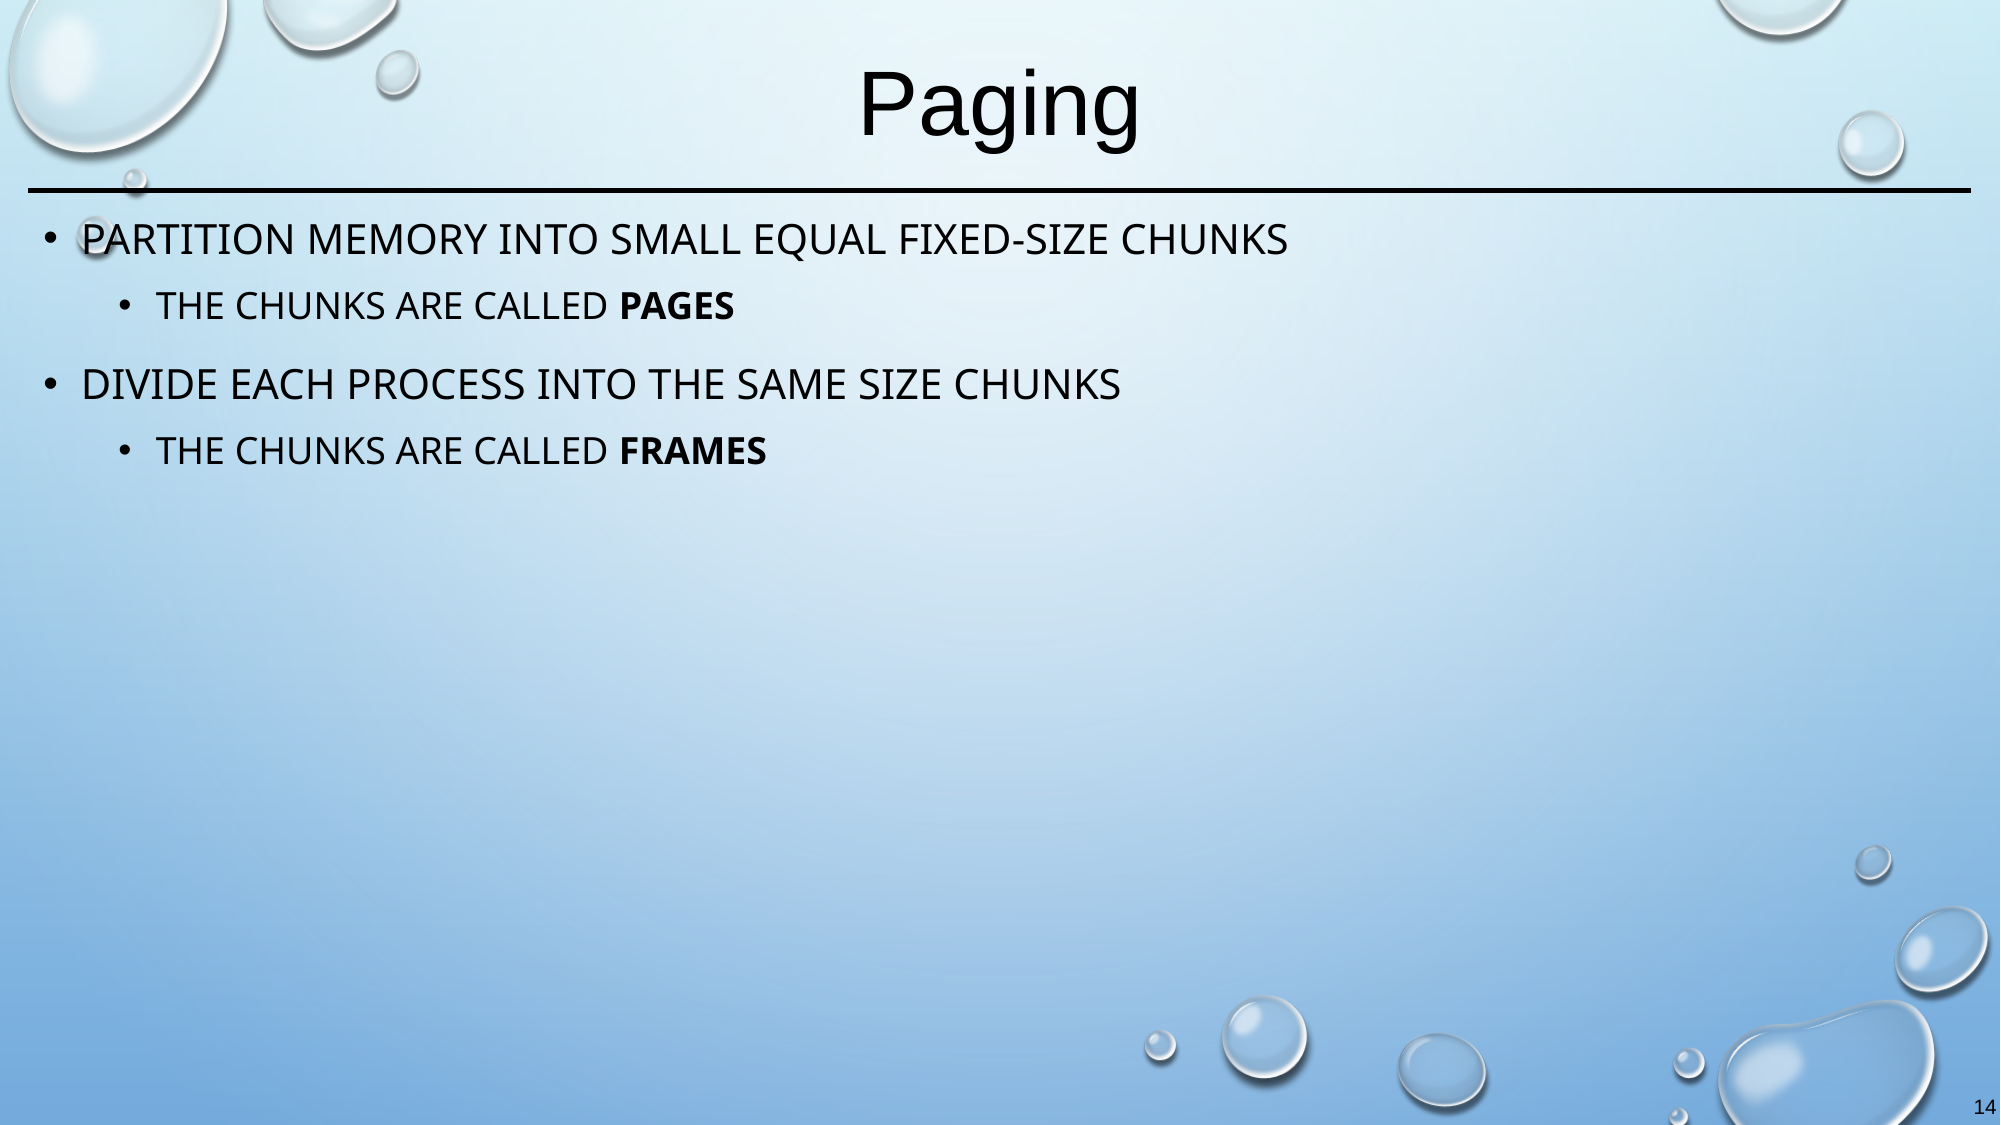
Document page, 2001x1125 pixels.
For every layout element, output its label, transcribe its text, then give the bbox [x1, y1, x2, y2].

picture [0, 0, 2000, 1125]
list Partition memory into small equal fixed-size chunks The chunks are called pages Divide each process into the same size chunks The chunks are called frames [28, 195, 1972, 1108]
slide_number 14 [1909, 1089, 2000, 1124]
title Paging [28, 25, 1972, 187]
